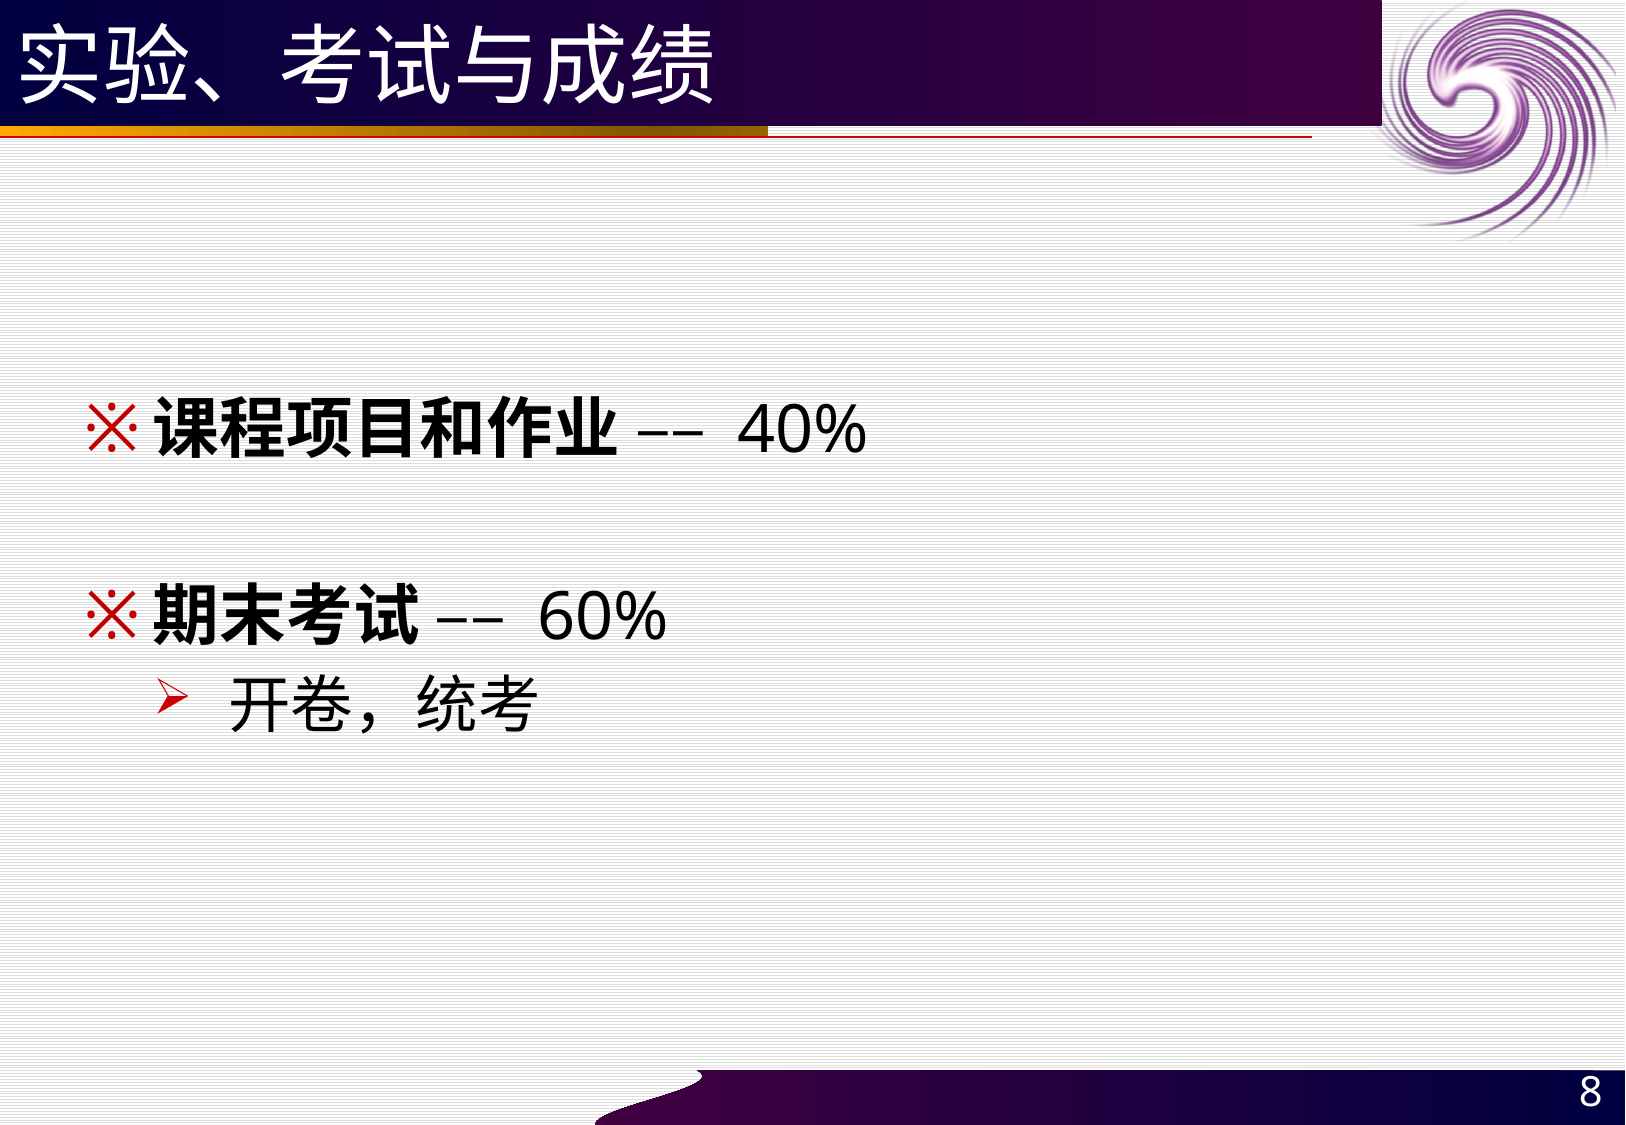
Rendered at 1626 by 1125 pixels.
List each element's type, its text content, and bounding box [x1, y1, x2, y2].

picture [1362, 0, 1616, 244]
title 实验、考试与成绩 [0, 0, 1382, 126]
slide_number 8 [1474, 1069, 1619, 1125]
list 课程项目和作业 –– 40% 期末考试 –– 60% 开卷，统考 [56, 172, 1569, 1048]
